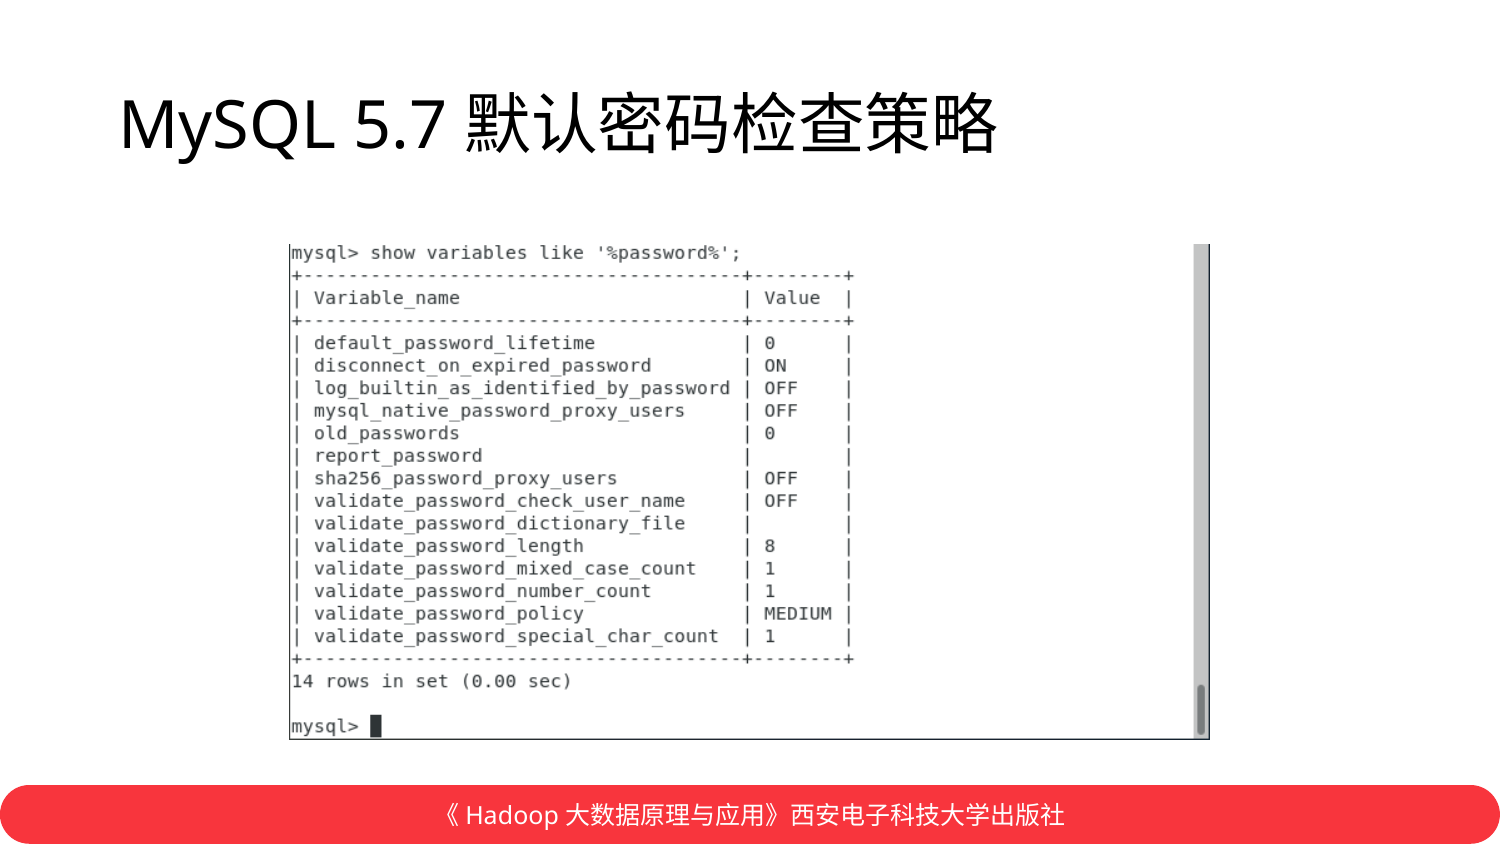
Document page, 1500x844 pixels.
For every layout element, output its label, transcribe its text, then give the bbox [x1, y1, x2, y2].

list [289, 244, 1210, 740]
title MySQL 5.7默认密码检查策略 [103, 44, 1397, 208]
